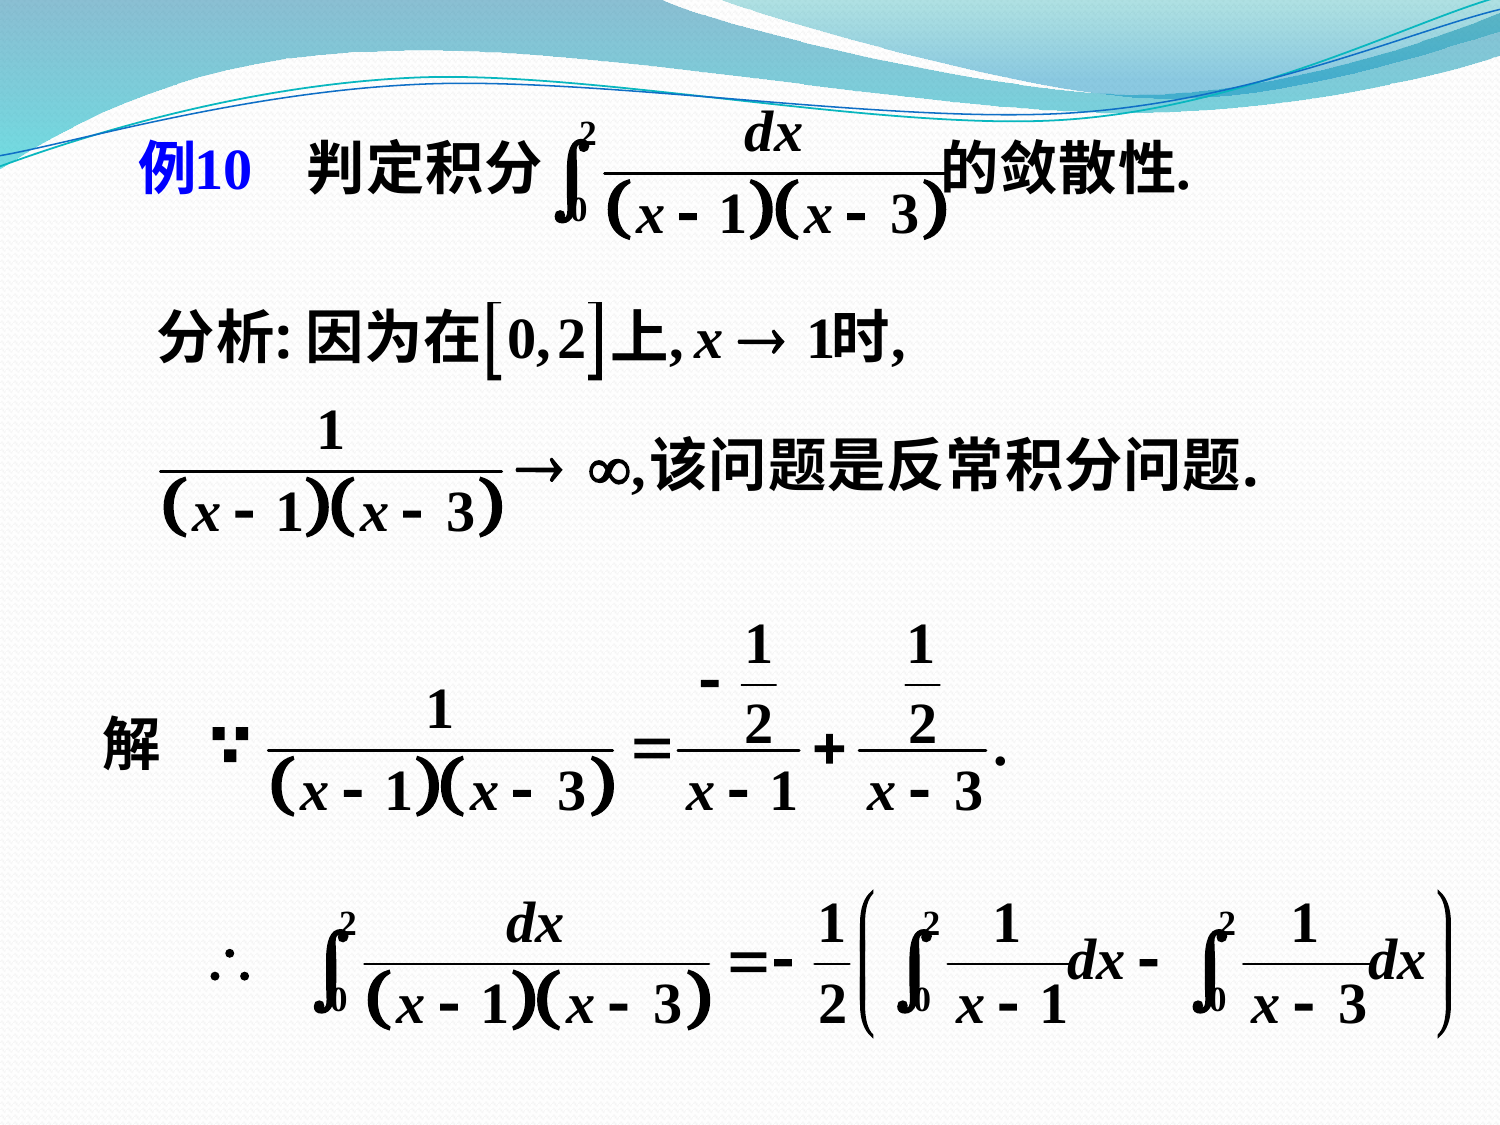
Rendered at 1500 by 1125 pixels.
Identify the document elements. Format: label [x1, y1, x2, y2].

text_box [155, 398, 1259, 631]
text_box [99, 612, 1011, 911]
text_box [136, 101, 1193, 333]
text_box [155, 301, 909, 398]
text_box [210, 887, 1463, 1125]
